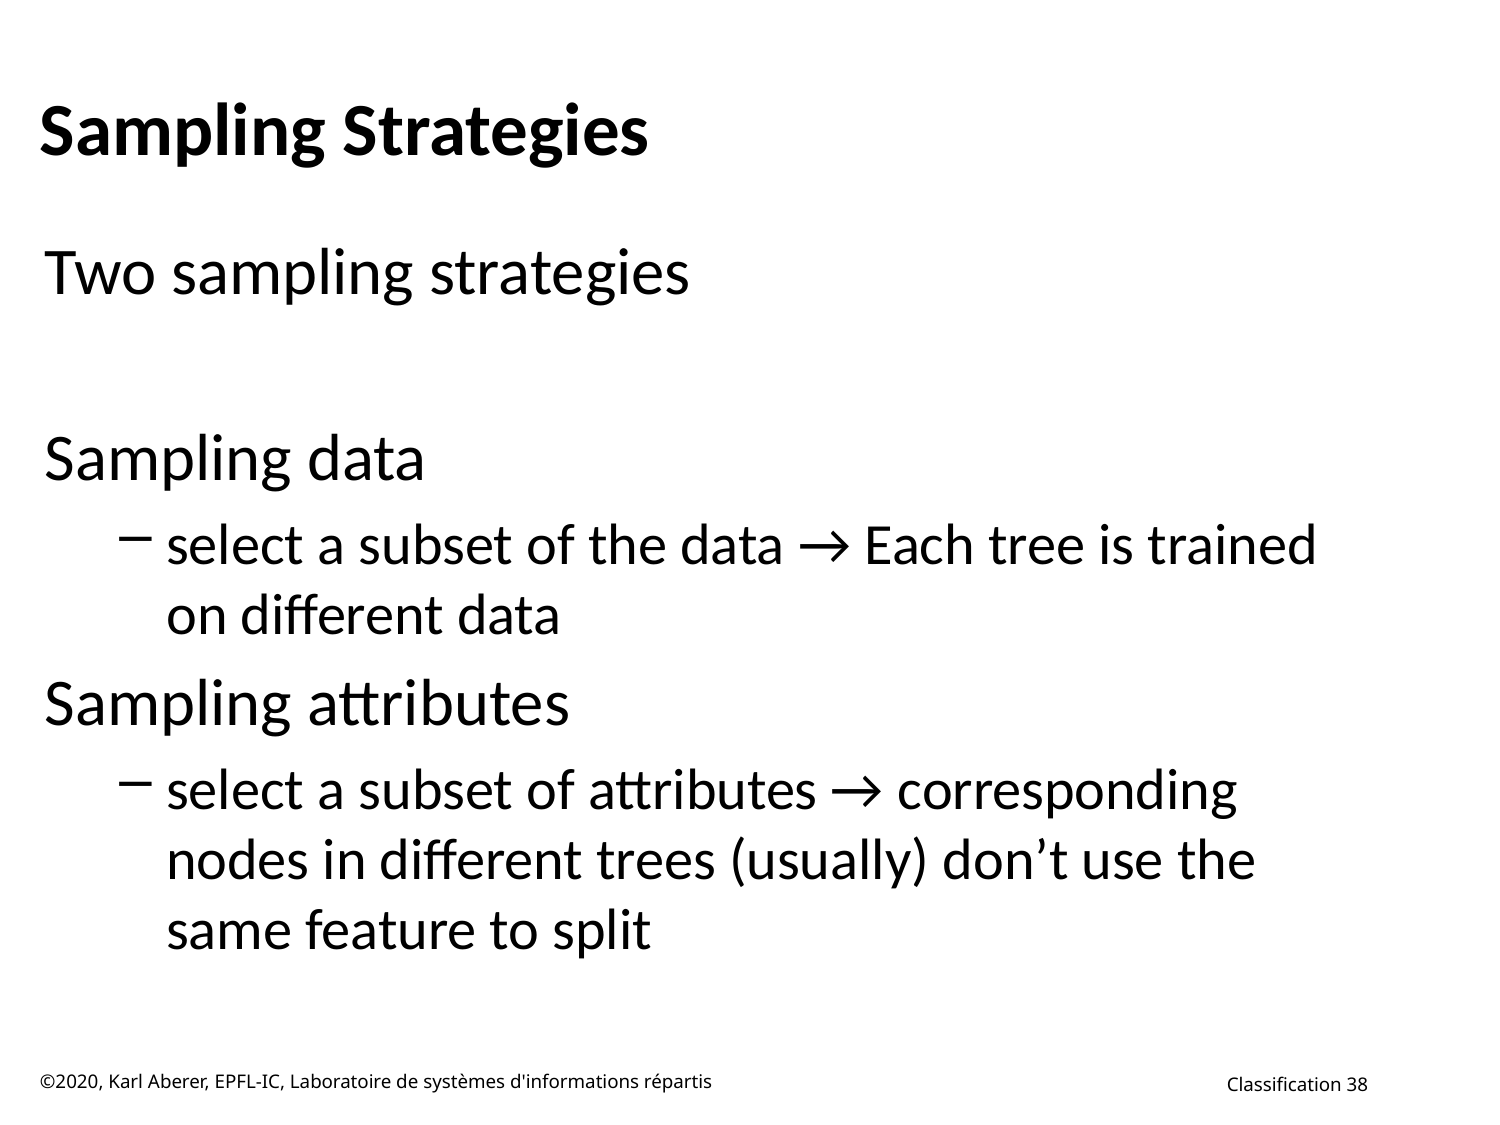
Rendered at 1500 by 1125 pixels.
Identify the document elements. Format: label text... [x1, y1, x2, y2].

title Sampling Strategies [24, 49, 1388, 201]
list Two sampling strategies Sampling data select a subset of the data → Each tree is trained on different data Sampling attributes select a subset of attributes → corresponding nodes in different trees (usually) don’t use the same feature to split [29, 219, 1393, 1046]
footer ©2020, Karl Aberer, EPFL-IC, Laboratoire de systèmes d'informations répartis [24, 1062, 988, 1101]
